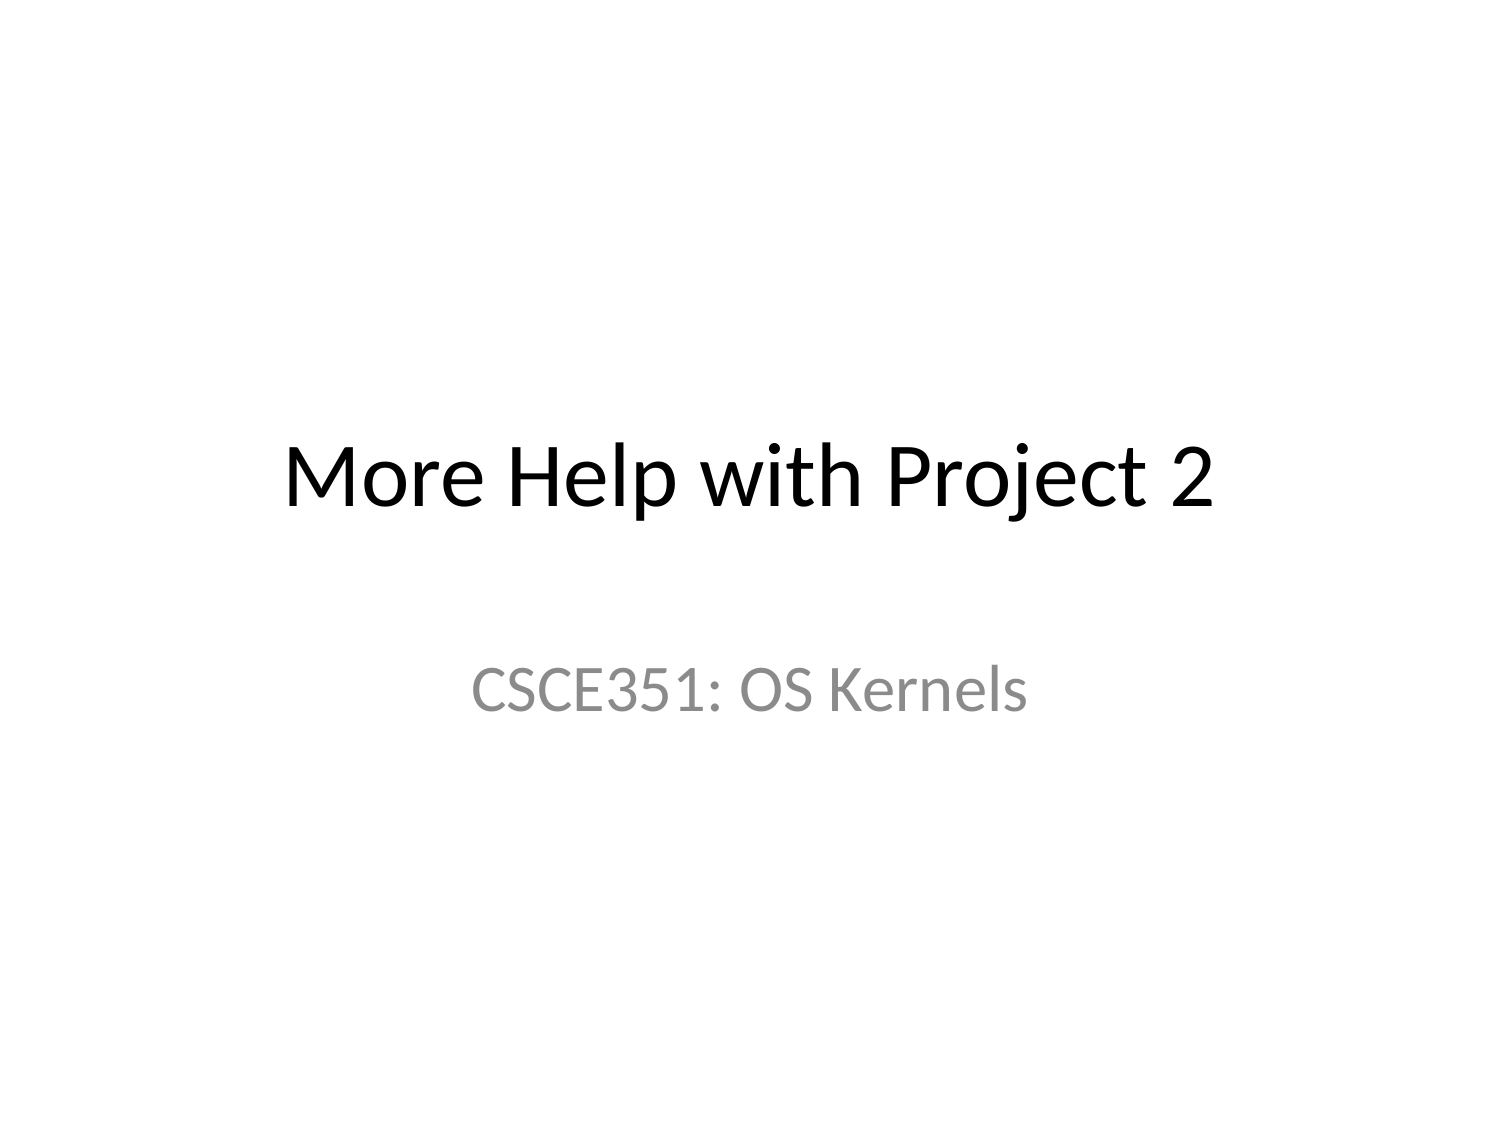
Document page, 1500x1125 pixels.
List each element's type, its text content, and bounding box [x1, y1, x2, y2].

title More Help with Project 2 [112, 349, 1388, 591]
subtitle CSCE351: OS Kernels [225, 637, 1275, 925]
